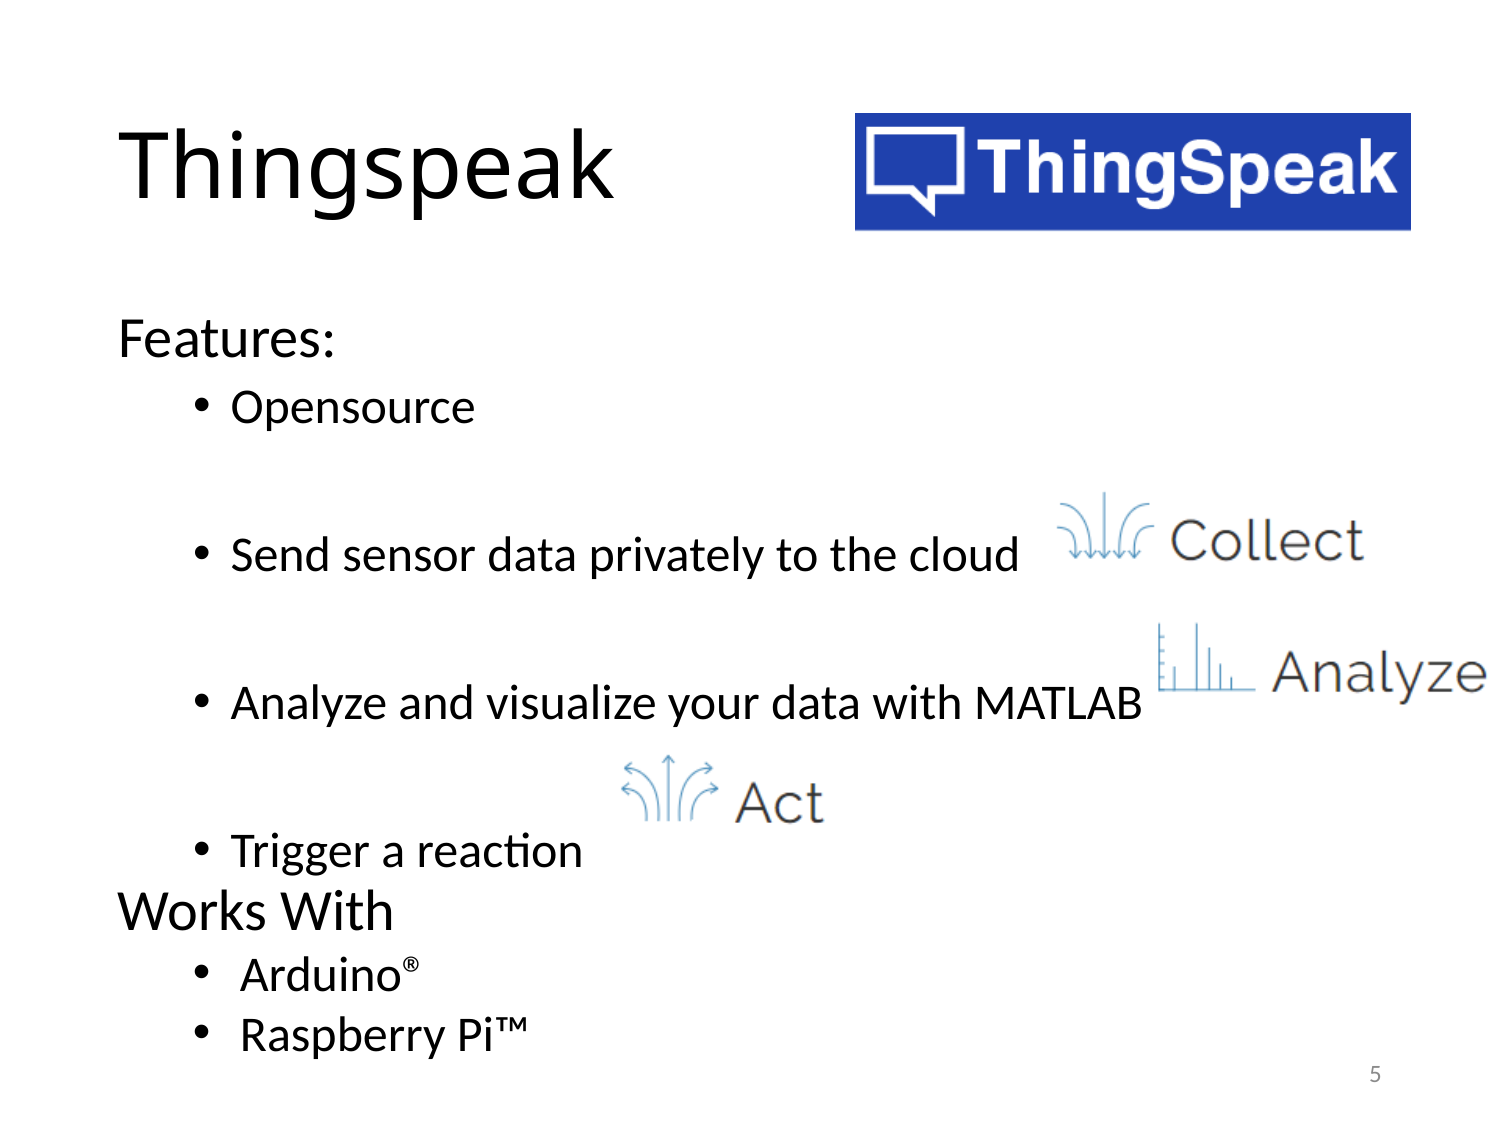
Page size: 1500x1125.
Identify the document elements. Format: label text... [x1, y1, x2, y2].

list Features: Opensource Send sensor data privately to the cloud Analyze and visualize your data with MATLAB Trigger a reaction [103, 299, 1397, 1014]
picture [1026, 475, 1397, 581]
picture [608, 738, 842, 845]
text_box Works With Arduino® Raspberry Pi™ [103, 864, 804, 1070]
picture [855, 113, 1411, 232]
picture [1132, 602, 1500, 711]
title Thingspeak [103, 59, 1397, 278]
slide_number 5 [1059, 1042, 1397, 1103]
